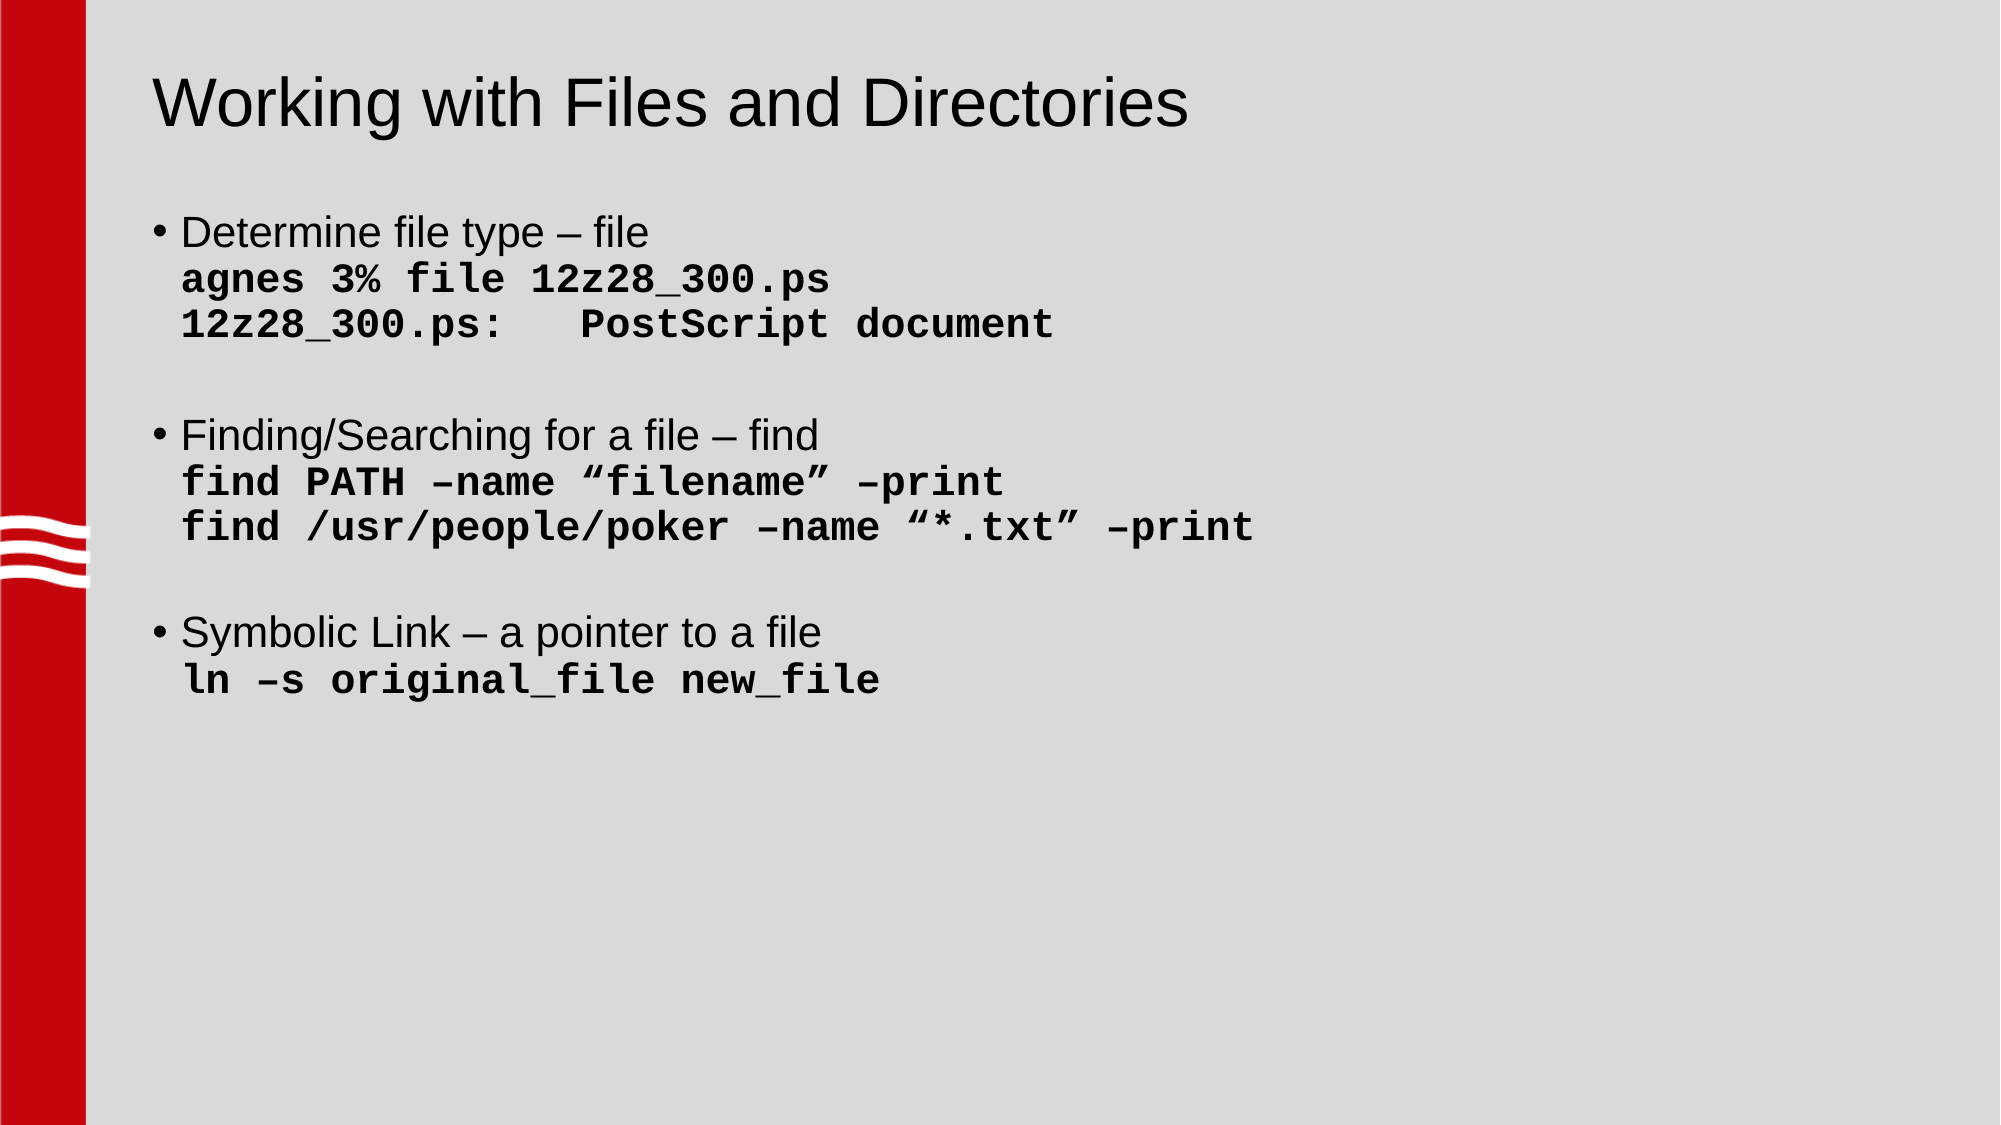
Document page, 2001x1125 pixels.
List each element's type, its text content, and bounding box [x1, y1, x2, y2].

picture [0, 0, 2000, 1125]
title Working with Files and Directories [137, 51, 1863, 157]
list Determine file type – file agnes 3% file 12z28_300.ps 12z28_300.ps: PostScript document Finding/Searching for a file – find find PATH –name “filename” –print find /usr/people/poker –name “*.txt” –print Symbolic Link – a pointer to a file ln –s original_file new_file [137, 201, 1863, 1031]
